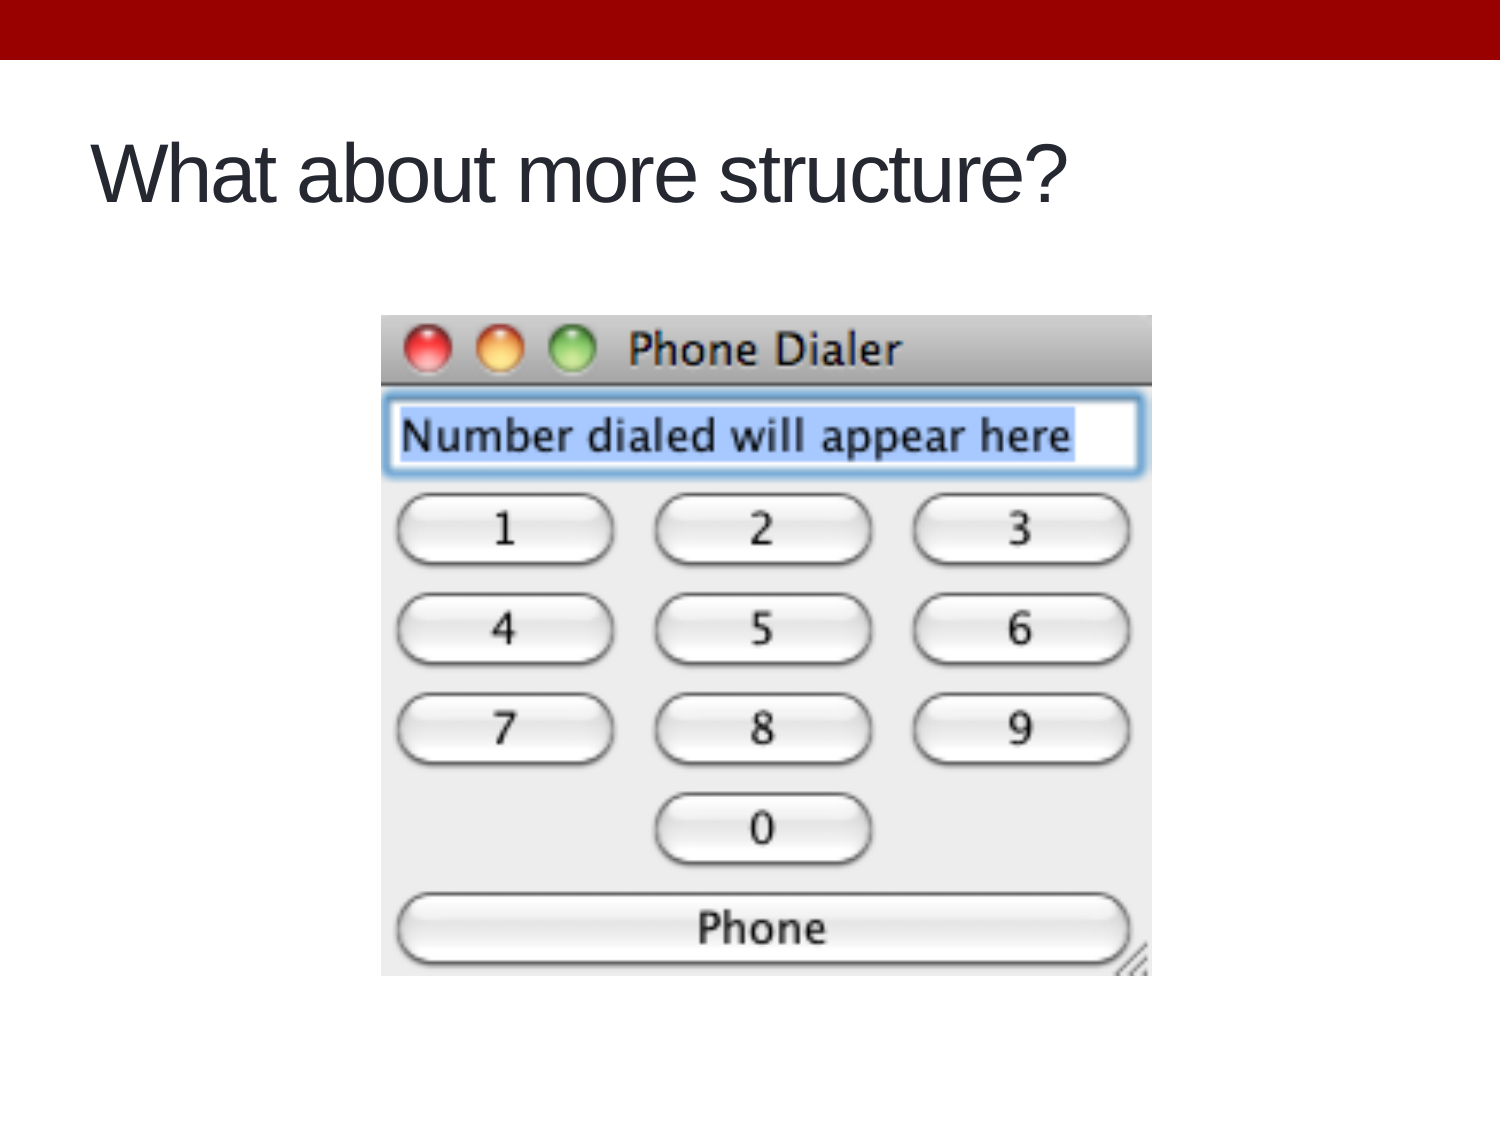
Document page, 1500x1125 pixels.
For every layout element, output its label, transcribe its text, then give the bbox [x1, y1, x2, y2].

picture [381, 315, 1152, 976]
title What about more structure? [75, 87, 1425, 250]
